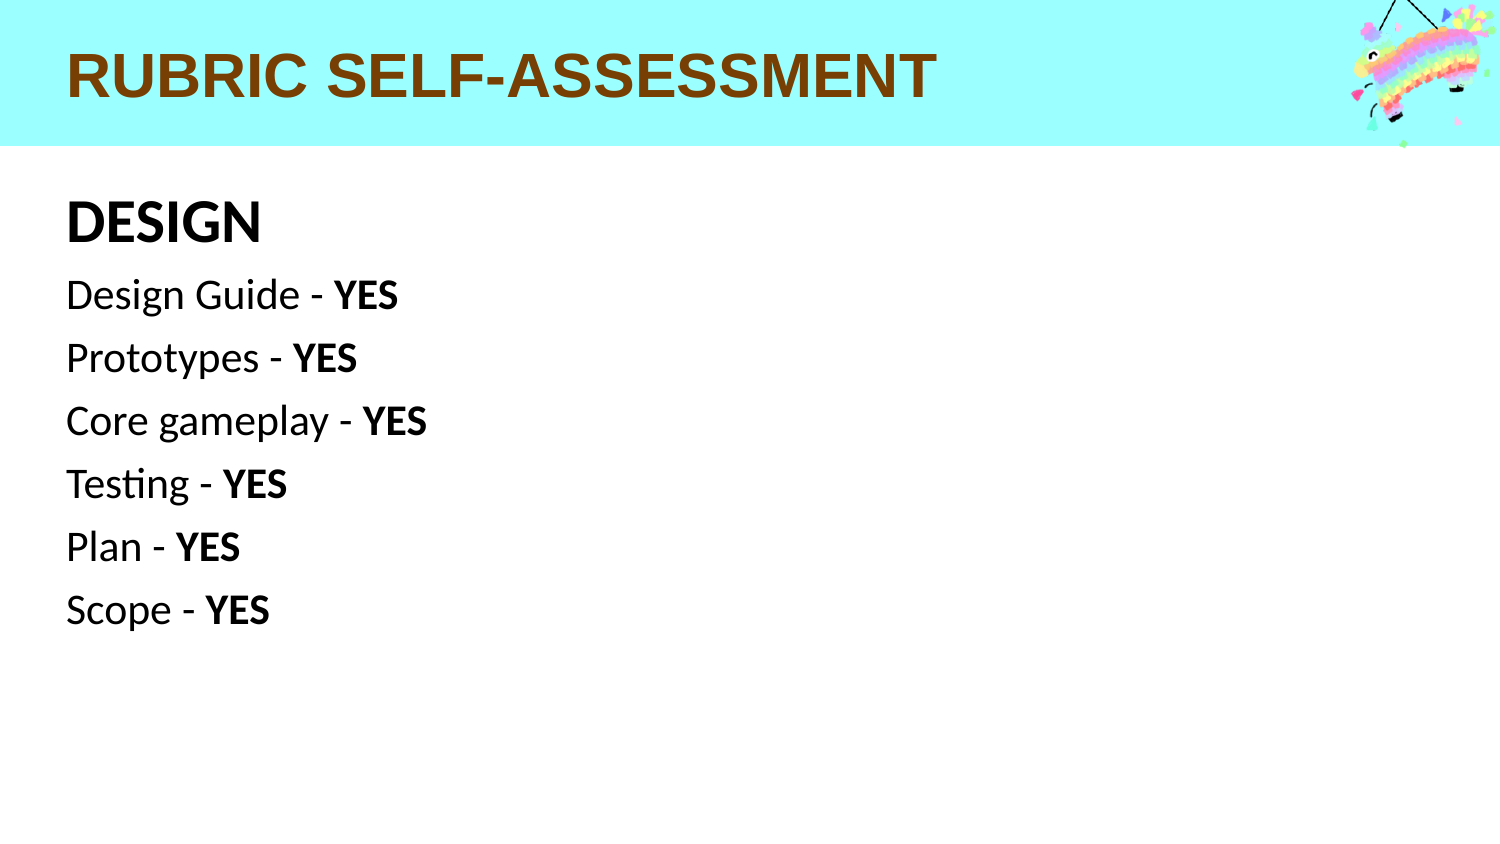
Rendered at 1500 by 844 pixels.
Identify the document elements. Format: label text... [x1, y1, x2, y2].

picture [1341, 0, 1500, 159]
text_box [0, 0, 1339, 146]
title RUBRIC SELF-ASSESSMENT [51, 25, 1336, 120]
text_box DESIGN Design Guide - YES Prototypes - YES Core gameplay - YES Testing - YES Plan - YES Scope - YES [51, 173, 1433, 815]
